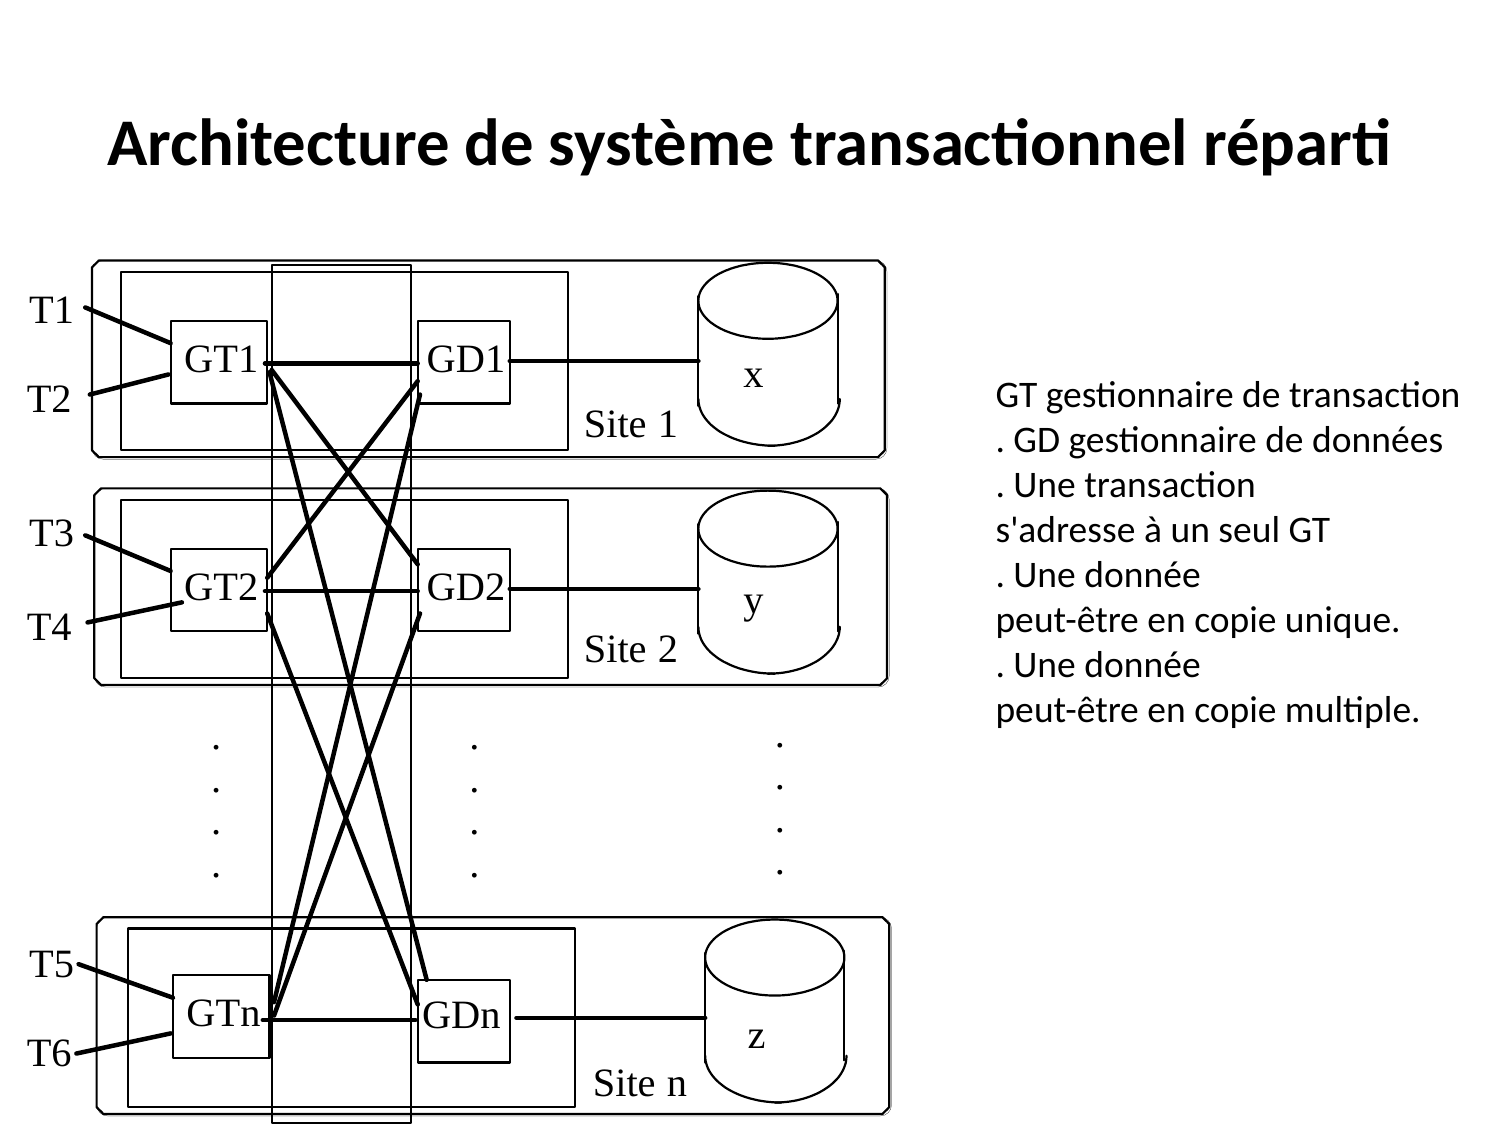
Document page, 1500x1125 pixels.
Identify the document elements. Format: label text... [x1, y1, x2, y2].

text_box GT gestionnaire de transaction . GD gestionnaire de données . Une transaction s'adresse à un seul GT . Une donnée peut-être en copie unique. . Une donnée peut-être en copie multiple. [980, 362, 1477, 737]
picture [0, 257, 894, 1125]
title Architecture de système transactionnel réparti [75, 45, 1425, 233]
